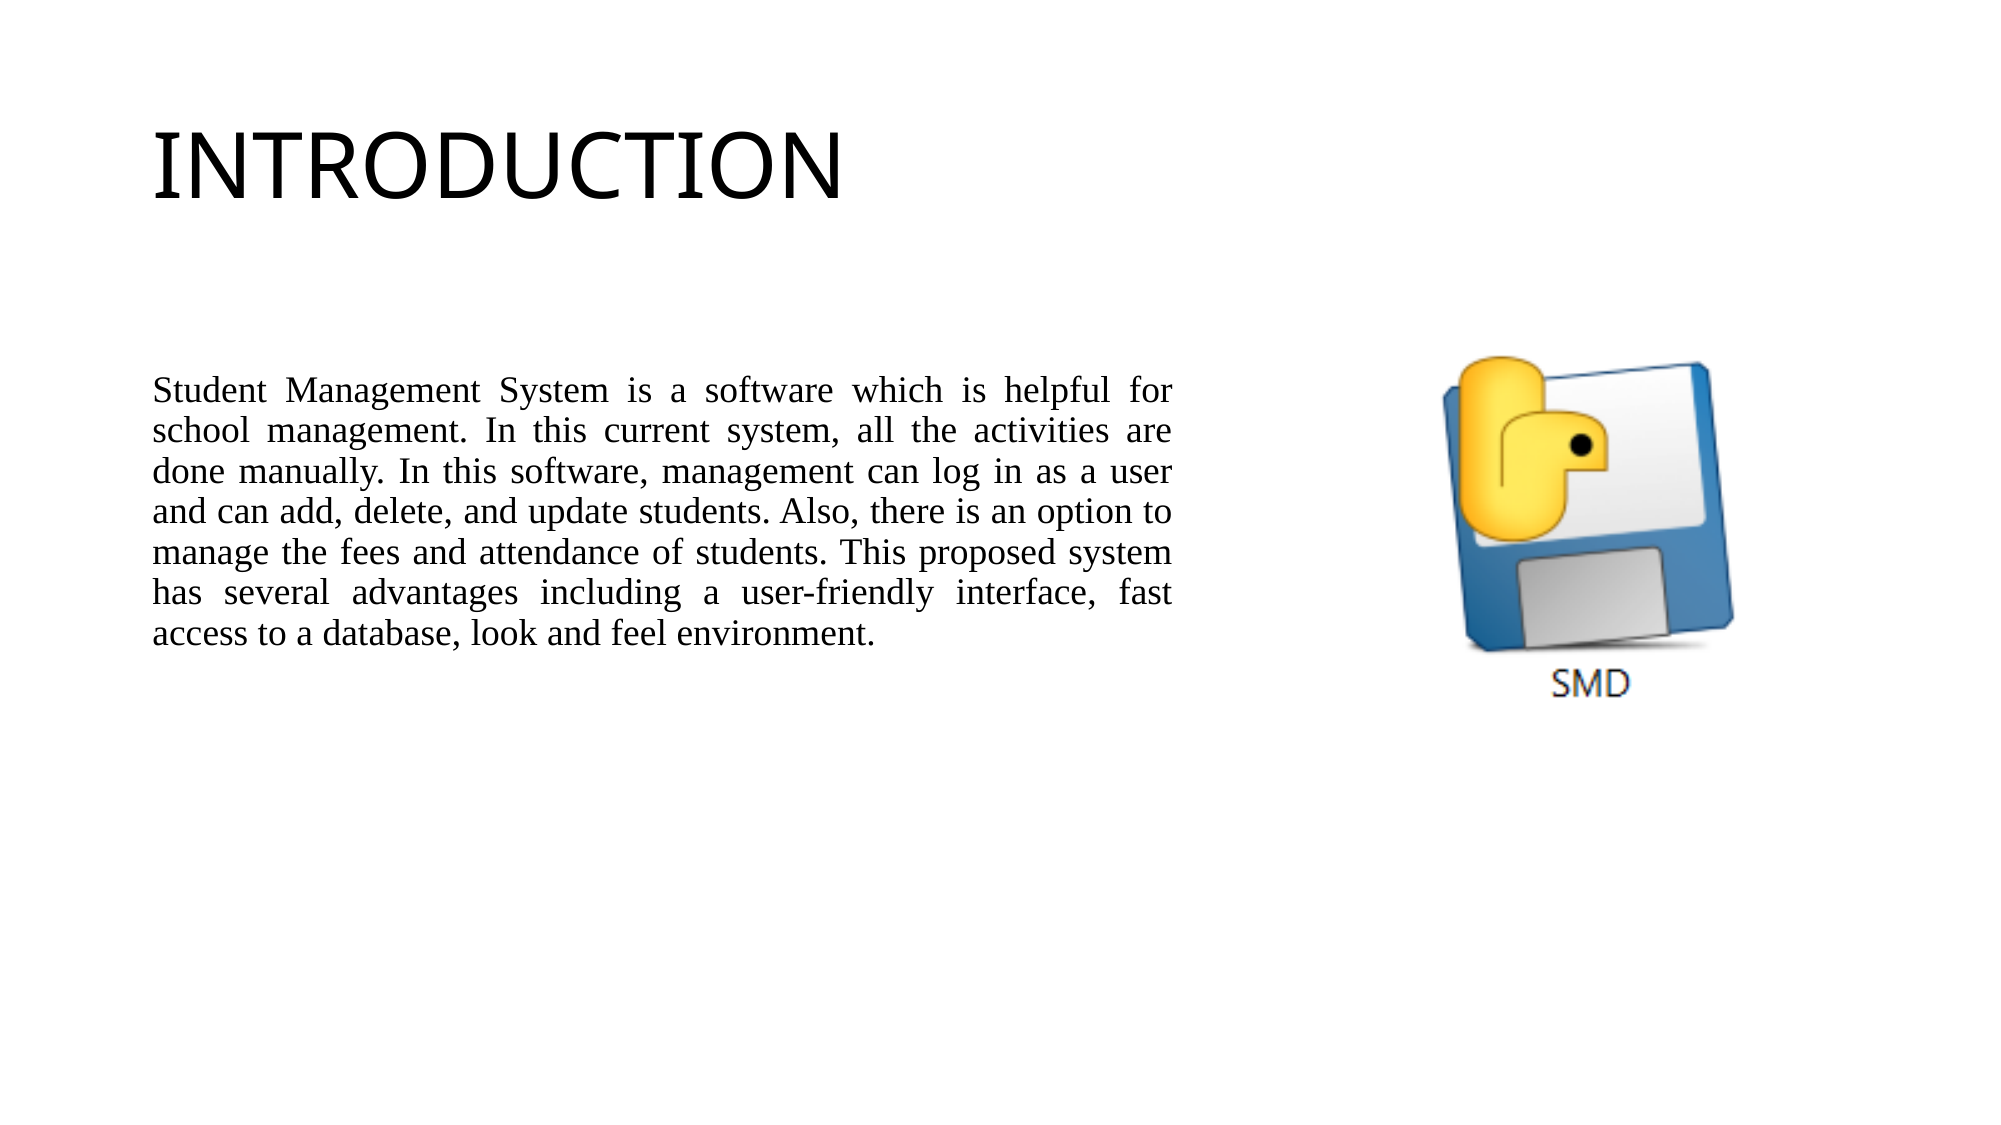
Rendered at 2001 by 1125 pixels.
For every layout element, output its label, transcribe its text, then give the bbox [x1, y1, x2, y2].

title INTRODUCTION [137, 59, 1863, 278]
list Student Management System is a software which is helpful for school management. In this current system, all the activities are done manually. In this software, management can log in as a user and can add, delete, and update students. Also, there is an option to manage the fees and attendance of students. This proposed system has several advantages including a user-friendly interface, fast access to a database, look and feel environment. [137, 362, 1189, 1014]
picture [1414, 322, 1757, 715]
